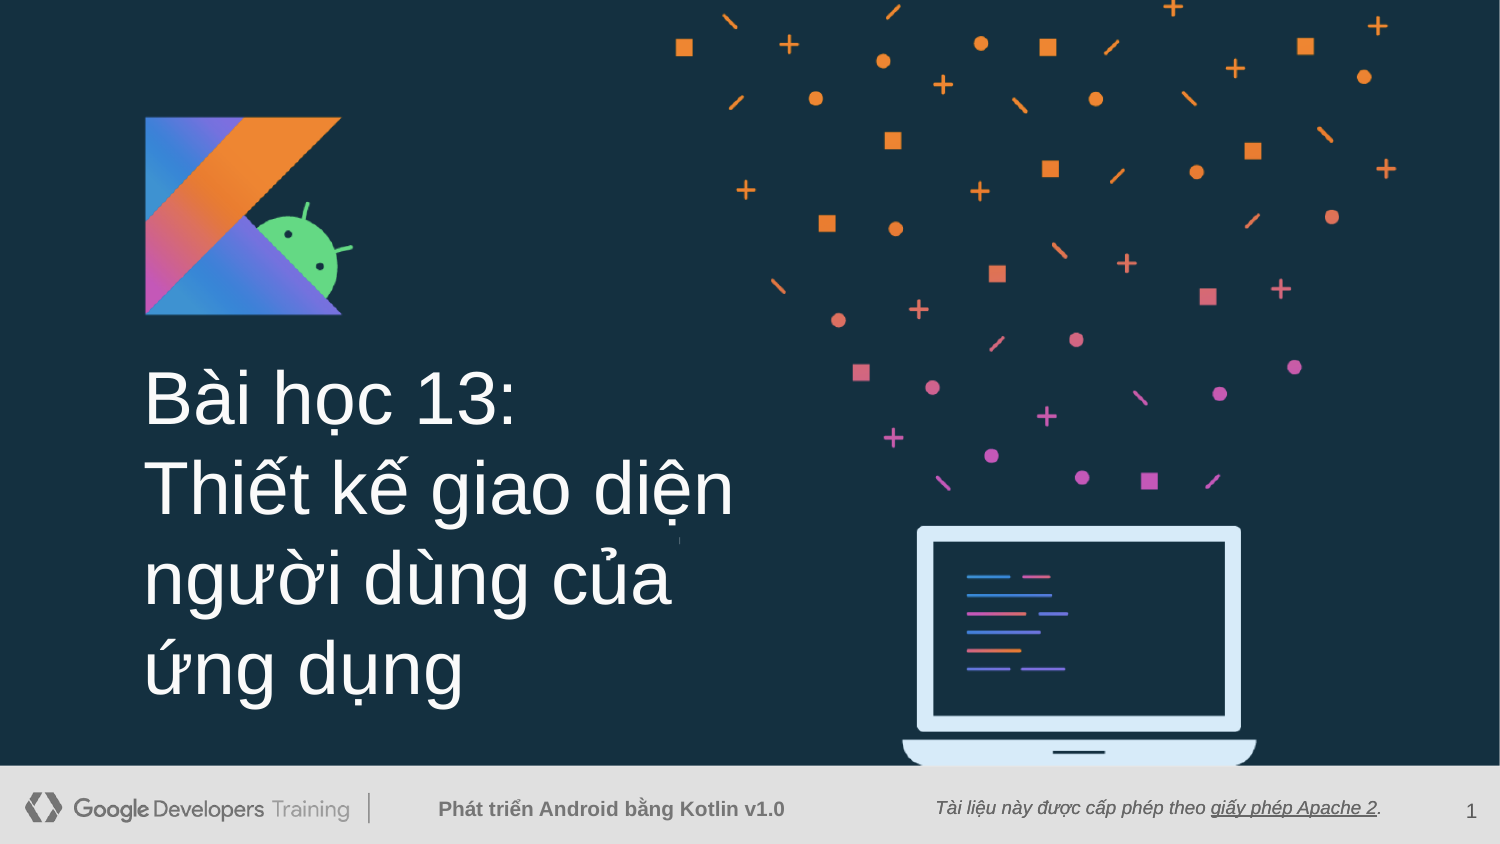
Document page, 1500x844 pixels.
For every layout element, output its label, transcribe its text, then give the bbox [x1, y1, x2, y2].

text_box Bài học 13: Thiết kế giao diện người dùng của ứng dụng [128, 308, 808, 751]
slide_number ‹#› [1402, 777, 1493, 842]
picture [0, 0, 1500, 844]
